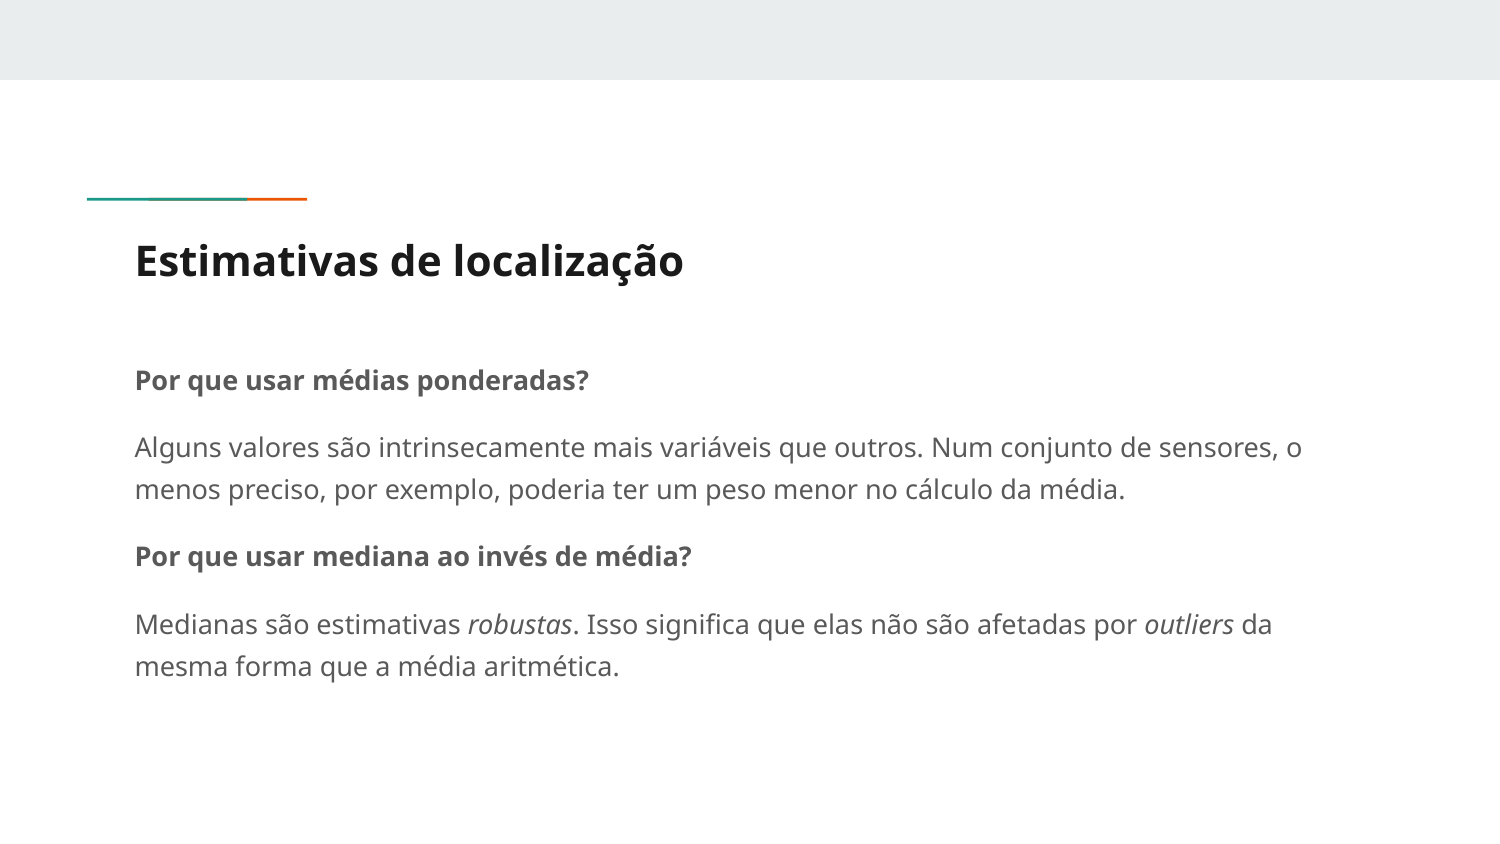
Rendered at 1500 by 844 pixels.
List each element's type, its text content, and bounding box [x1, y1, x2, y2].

list Por que usar médias ponderadas? Alguns valores são intrinsecamente mais variáveis que outros. Num conjunto de sensores, o menos preciso, por exemplo, poderia ter um peso menor no cálculo da média. Por que usar mediana ao invés de média? Medianas são estimativas robustas. Isso significa que elas não são afetadas por outliers da mesma forma que a média aritmética. [119, 341, 1381, 712]
title Estimativas de localização [119, 216, 1381, 305]
